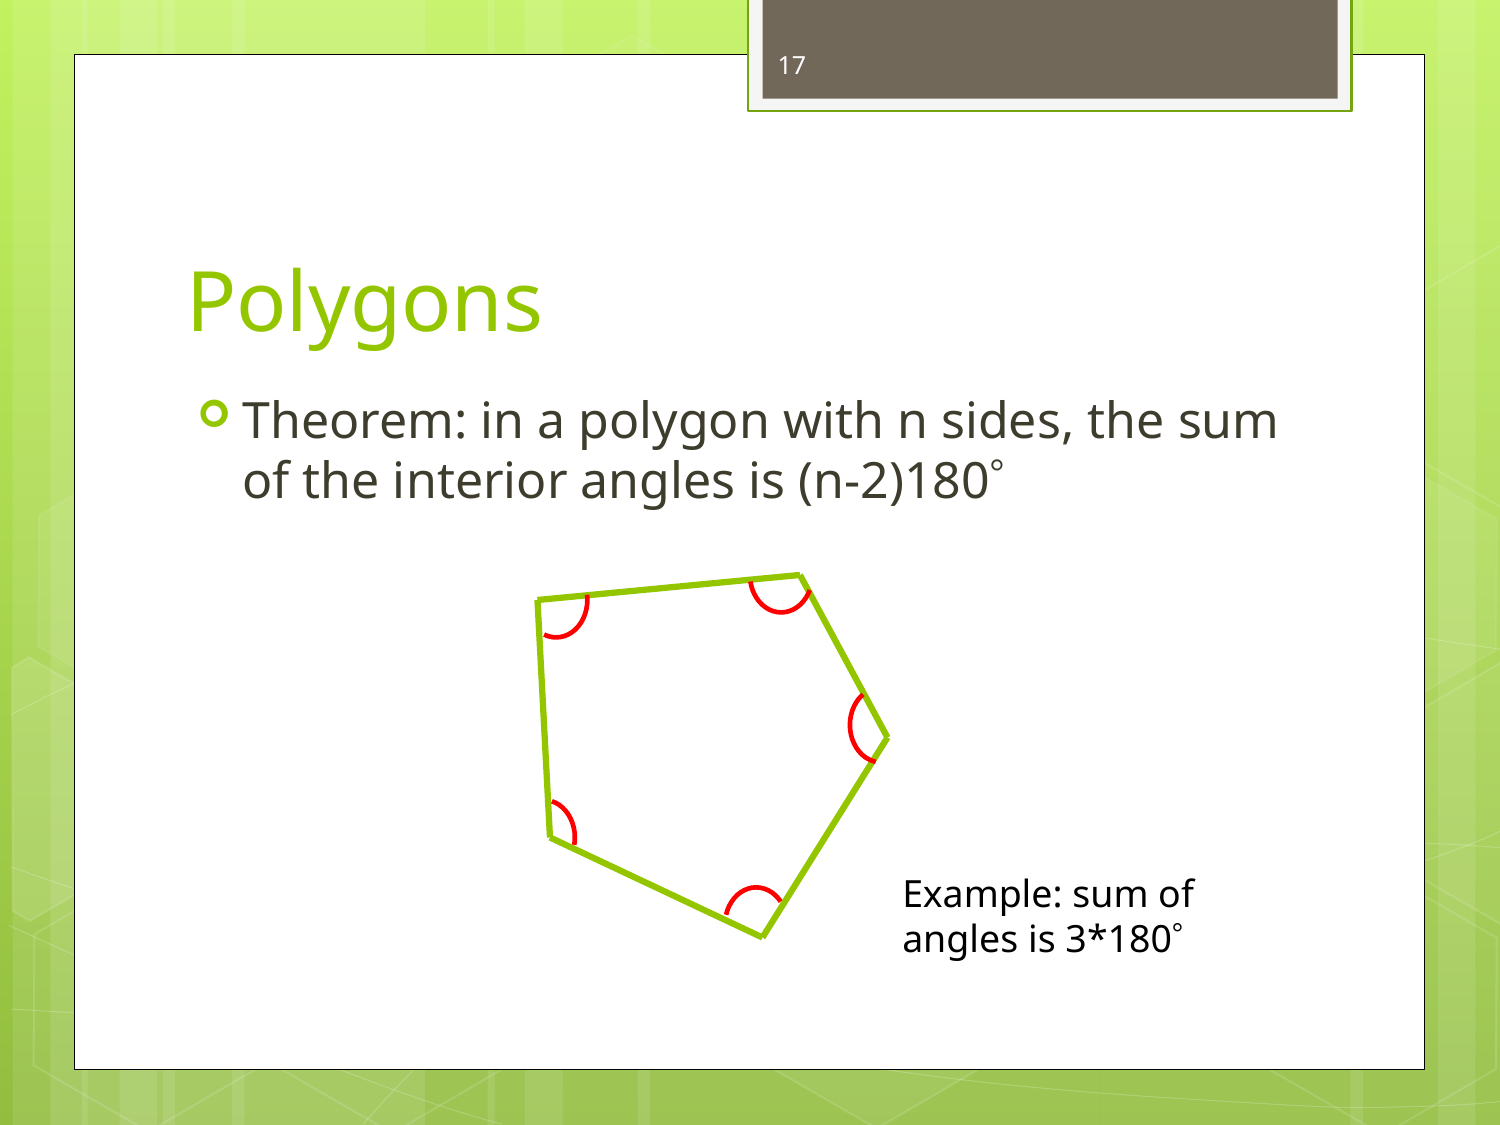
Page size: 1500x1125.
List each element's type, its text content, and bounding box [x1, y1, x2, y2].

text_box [799, 574, 888, 737]
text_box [537, 599, 551, 838]
text_box Example: sum of angles is 3*180 [887, 862, 1300, 968]
list Theorem: in a polygon with n sides, the sum of the interior angles is (n-2)180 [171, 381, 1325, 957]
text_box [762, 737, 888, 938]
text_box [537, 574, 798, 601]
title Polygons [171, 168, 1324, 357]
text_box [549, 837, 763, 938]
text_box [555, 801, 576, 835]
text_box [555, 611, 587, 639]
slide_number 17 [762, 36, 982, 97]
